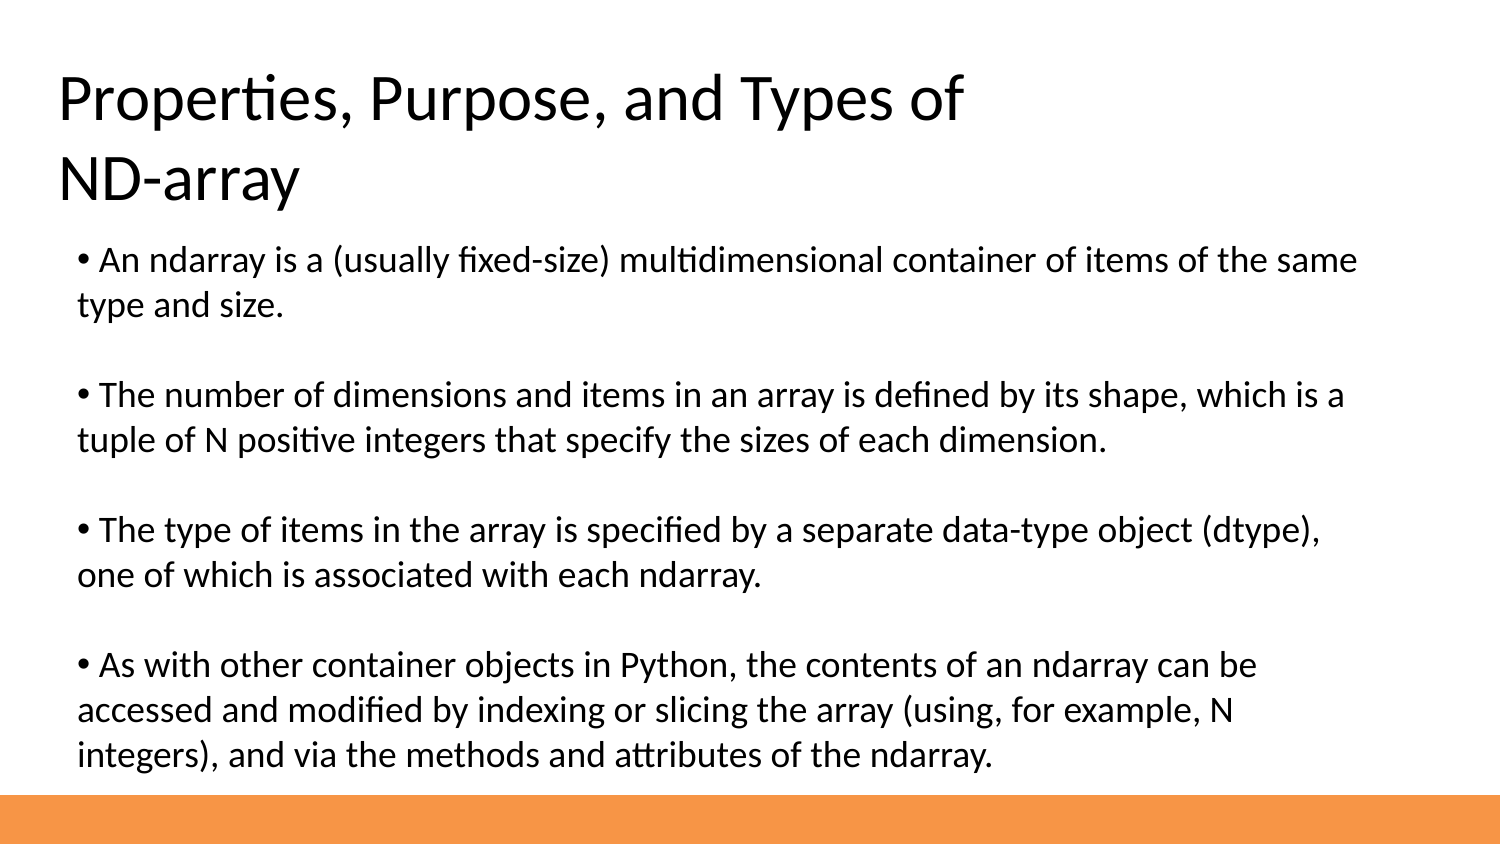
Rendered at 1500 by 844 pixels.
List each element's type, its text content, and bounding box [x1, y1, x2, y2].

text_box Properties, Purpose, and Types of ND-array [43, 46, 1119, 222]
text_box An ndarray is a (usually fixed-size) multidimensional container of items of the same type and size. The number of dimensions and items in an array is defined by its shape, which is a tuple of N positive integers that specify the sizes of each dimension. The type of items in the array is specified by a separate data-type object (dtype), one of which is associated with each ndarray. As with other container objects in Python, the contents of an ndarray can be accessed and modified by indexing or slicing the array (using, for example, N integers), and via the methods and attributes of the ndarray. [62, 228, 1400, 783]
